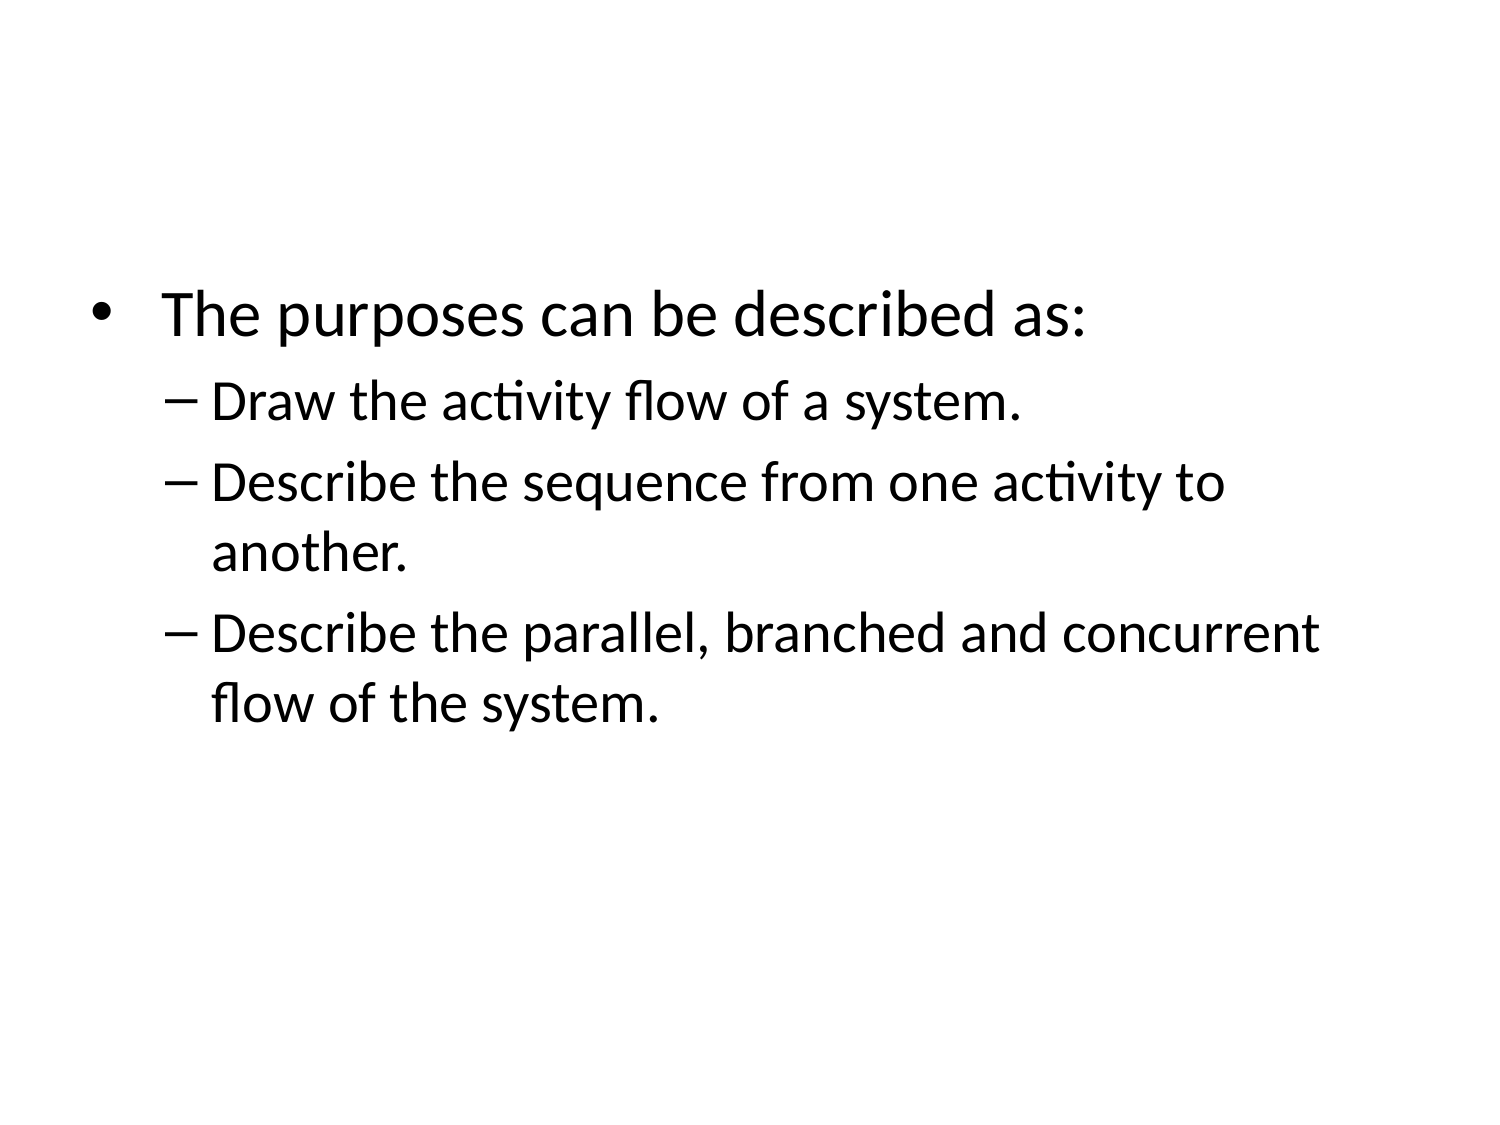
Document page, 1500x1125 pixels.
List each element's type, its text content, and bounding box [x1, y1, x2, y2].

list The purposes can be described as: Draw the activity flow of a system. Describe the sequence from one activity to another. Describe the parallel, branched and concurrent flow of the system. [75, 262, 1425, 1005]
